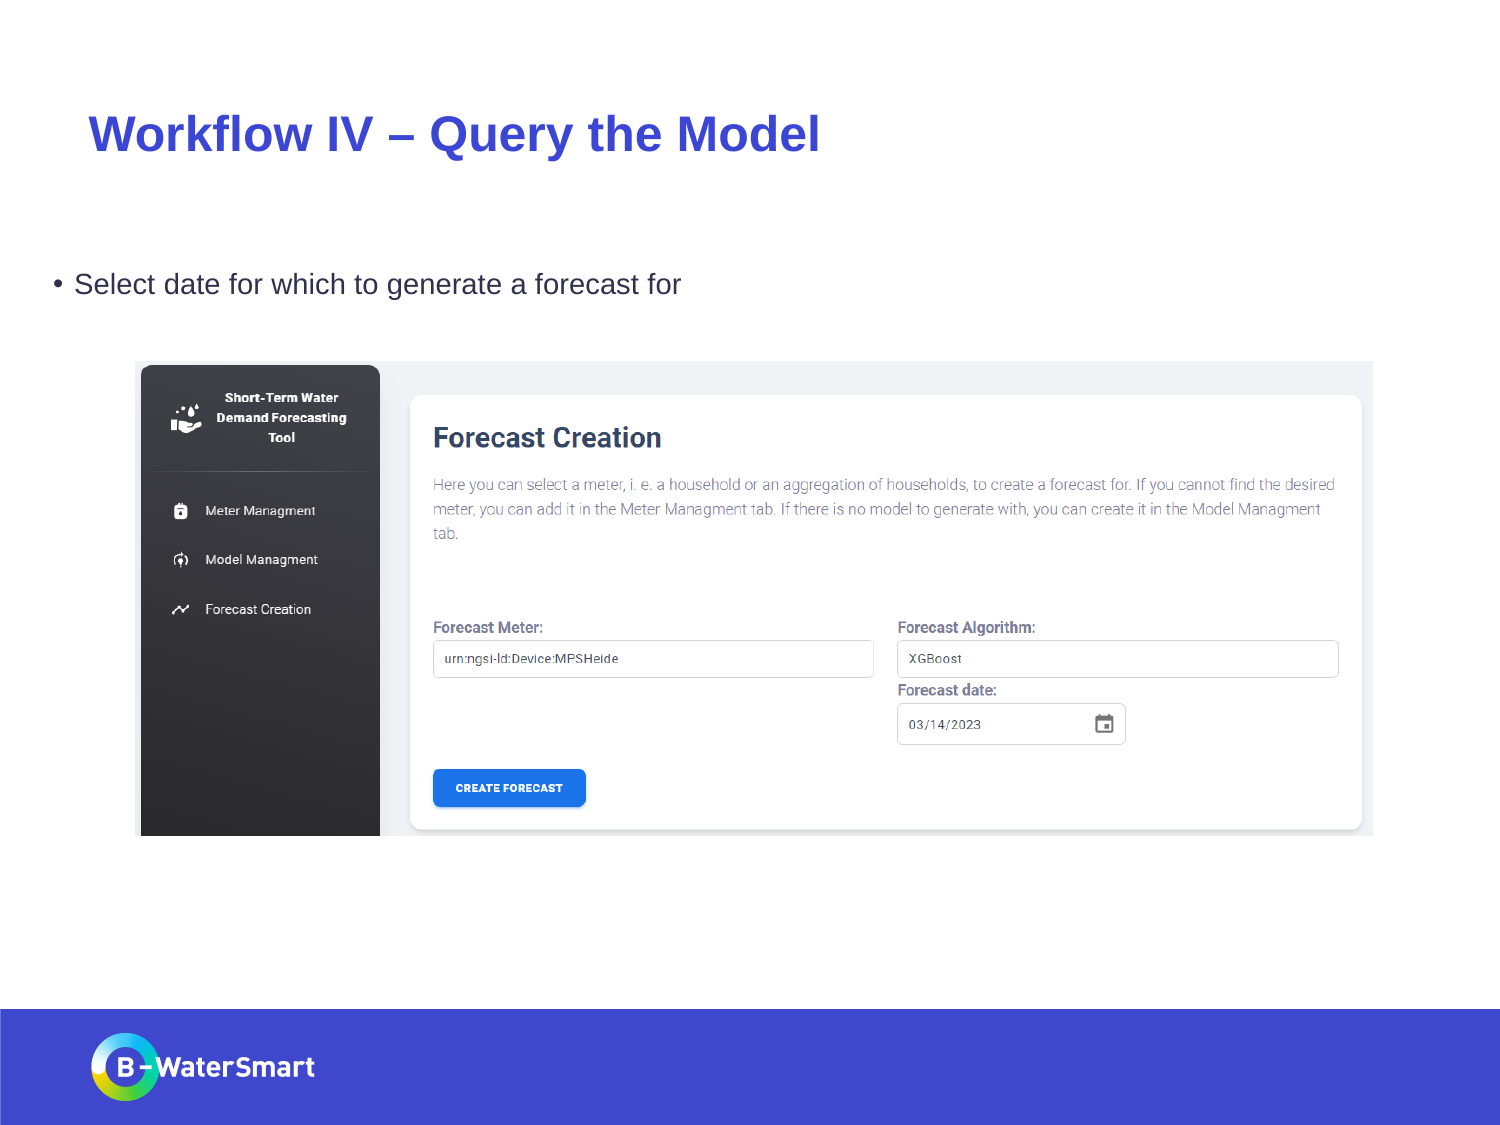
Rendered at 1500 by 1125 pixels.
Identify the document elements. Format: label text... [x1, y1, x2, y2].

picture [0, 0, 1500, 1125]
text_box Select date for which to generate a forecast for [53, 267, 916, 527]
title Workflow IV – Query the Model [88, 101, 1447, 268]
